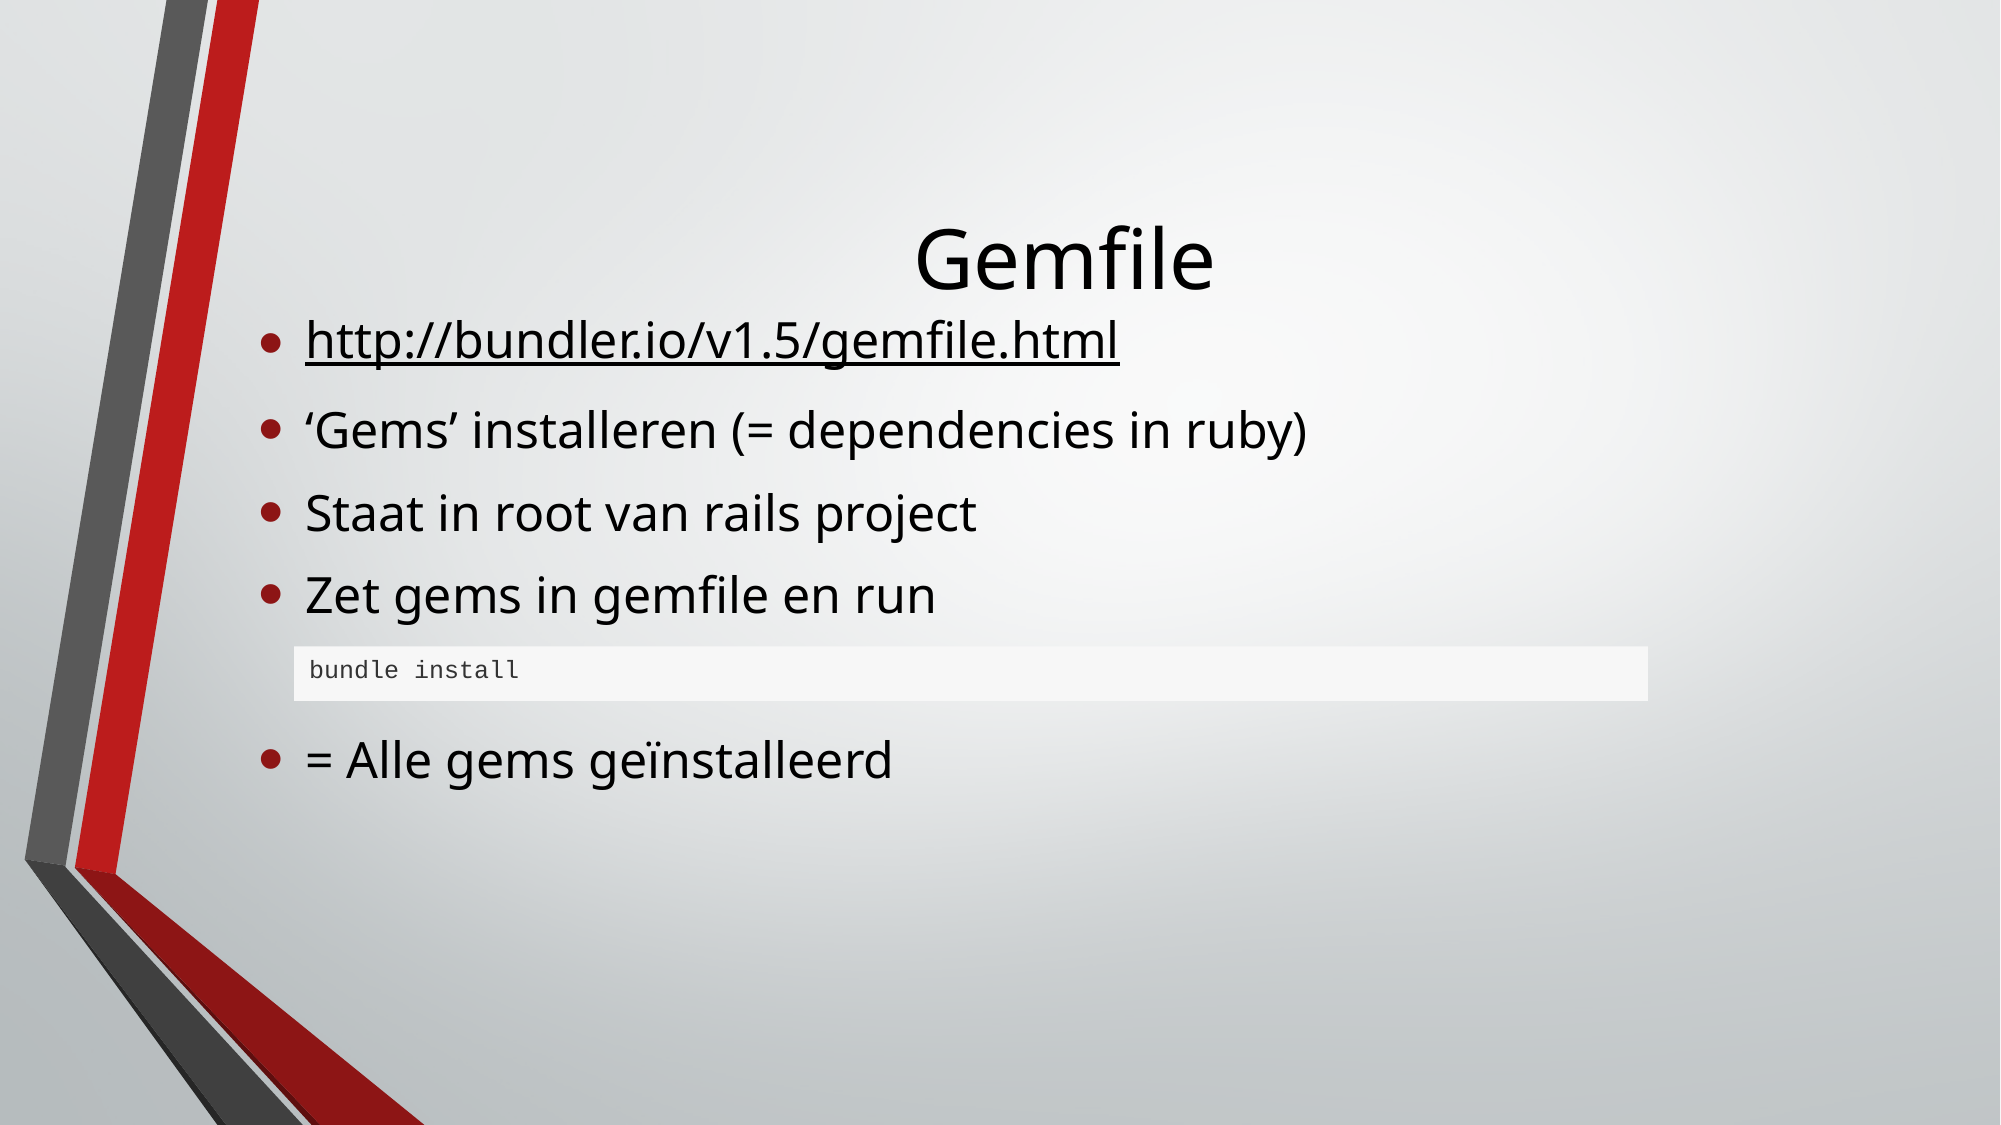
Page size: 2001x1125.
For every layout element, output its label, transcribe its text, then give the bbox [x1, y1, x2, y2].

list http://bundler.io/v1.5/gemfile.html ‘Gems’ installeren (= dependencies in ruby) Staat in root van rails project Zet gems in gemfile en run = Alle gems geïnstalleerd [243, 333, 1887, 846]
title Gemfile [243, 112, 1887, 333]
text_box bundle install [294, 646, 1648, 701]
